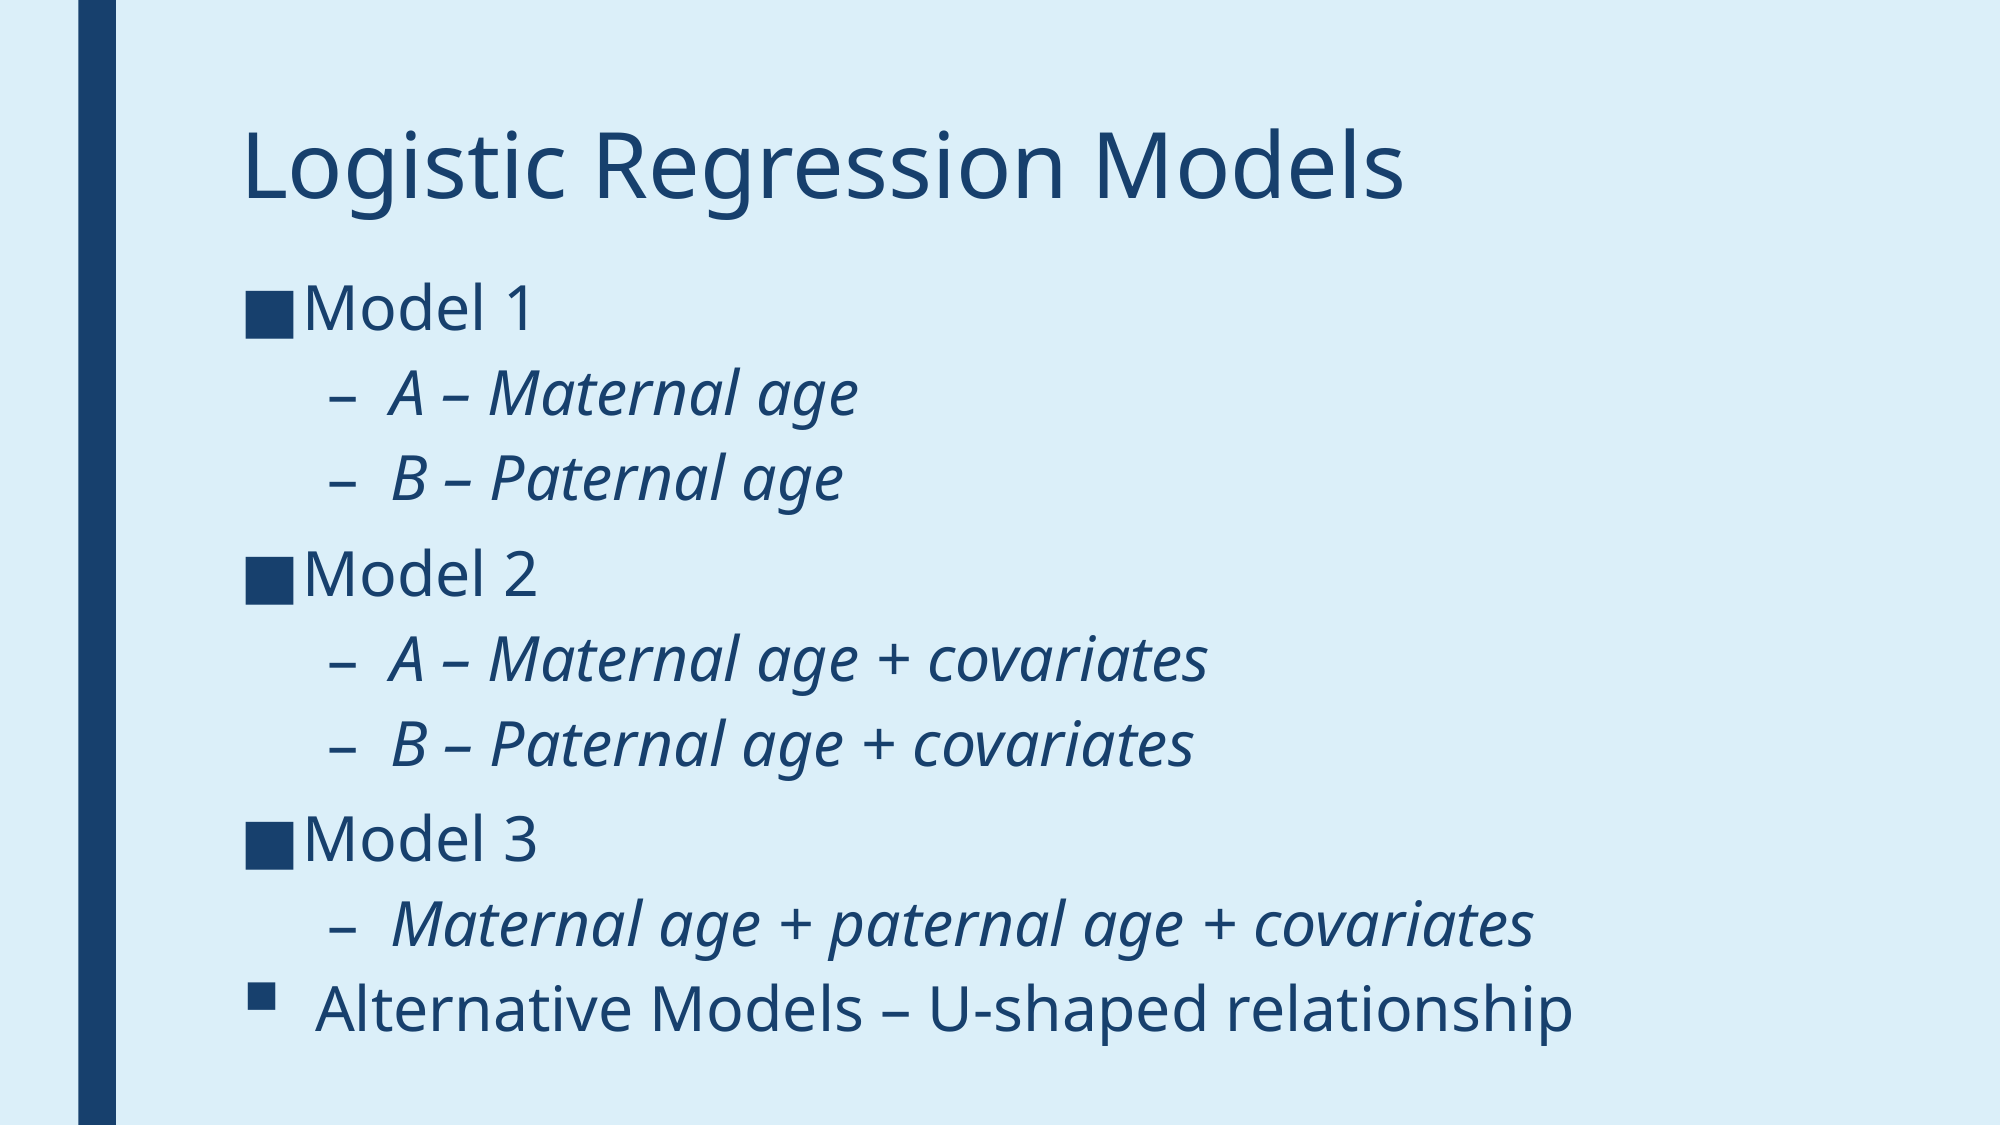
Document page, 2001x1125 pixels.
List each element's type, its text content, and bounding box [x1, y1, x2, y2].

list Model 1 A – Maternal age B – Paternal age Model 2 A – Maternal age + covariates B – Paternal age + covariates Model 3 Maternal age + paternal age + covariates Alternative Models – U-shaped relationship [225, 267, 1800, 1061]
title Logistic Regression Models [225, 112, 1800, 267]
